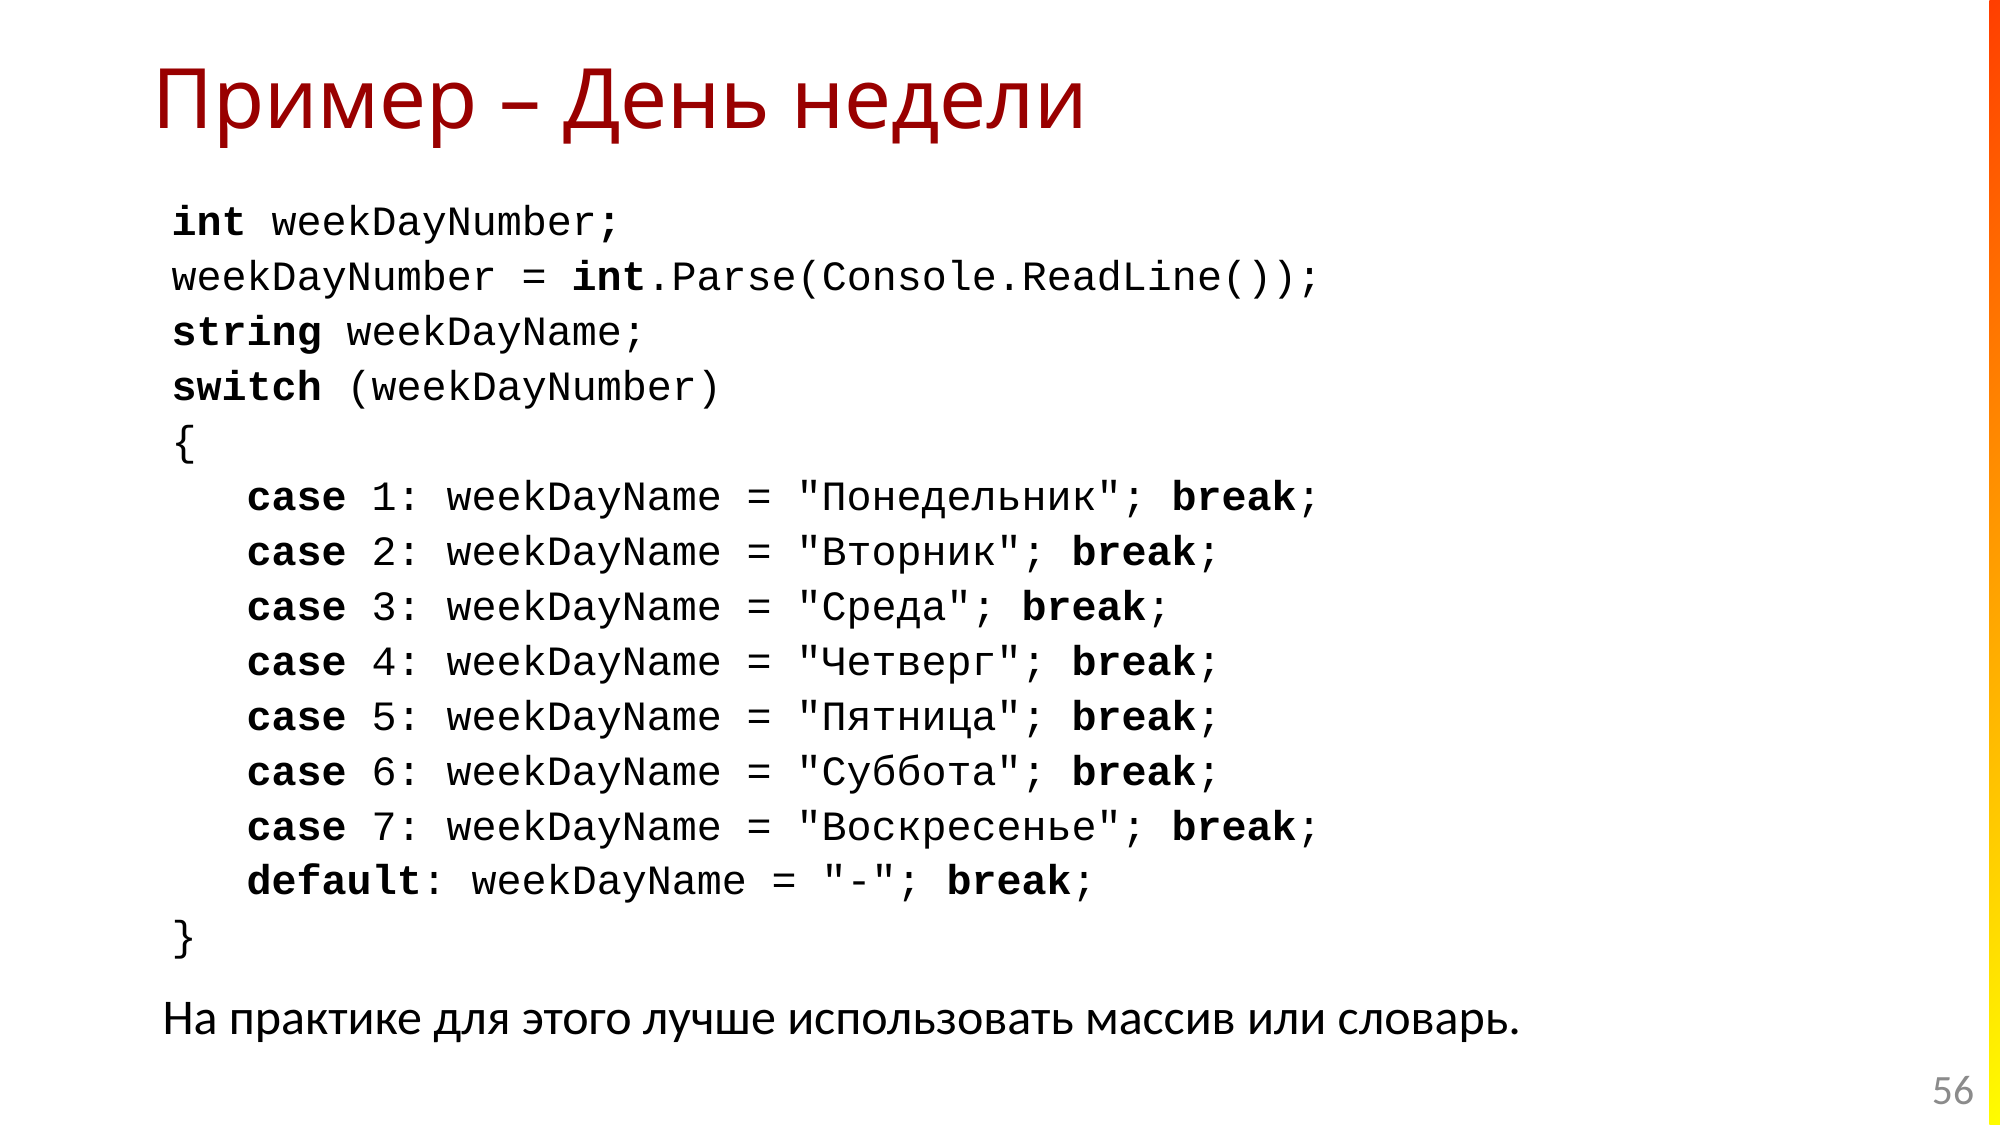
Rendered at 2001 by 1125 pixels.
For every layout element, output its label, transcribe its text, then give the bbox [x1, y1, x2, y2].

text_box На практике для этого лучше использовать массив или словарь. [147, 977, 1892, 1053]
text_box int weekDayNumber; weekDayNumber = int.Parse(Console.ReadLine()); string weekDayName; switch (weekDayNumber) { case 1: weekDayName = "Понедельник"; break; case 2: weekDayName = "Вторник"; break; case 3: weekDayName = "Среда"; break; case 4: weekDayName = "Четверг"; break; case 5: weekDayName = "Пятница"; break; case 6: weekDayName = "Суббота"; break; case 7: weekDayName = "Воскресенье"; break; default: weekDayName = "-"; break; } [156, 181, 1882, 966]
title Пример – День недели [137, 22, 1863, 182]
slide_number 56 [1830, 1057, 1990, 1118]
